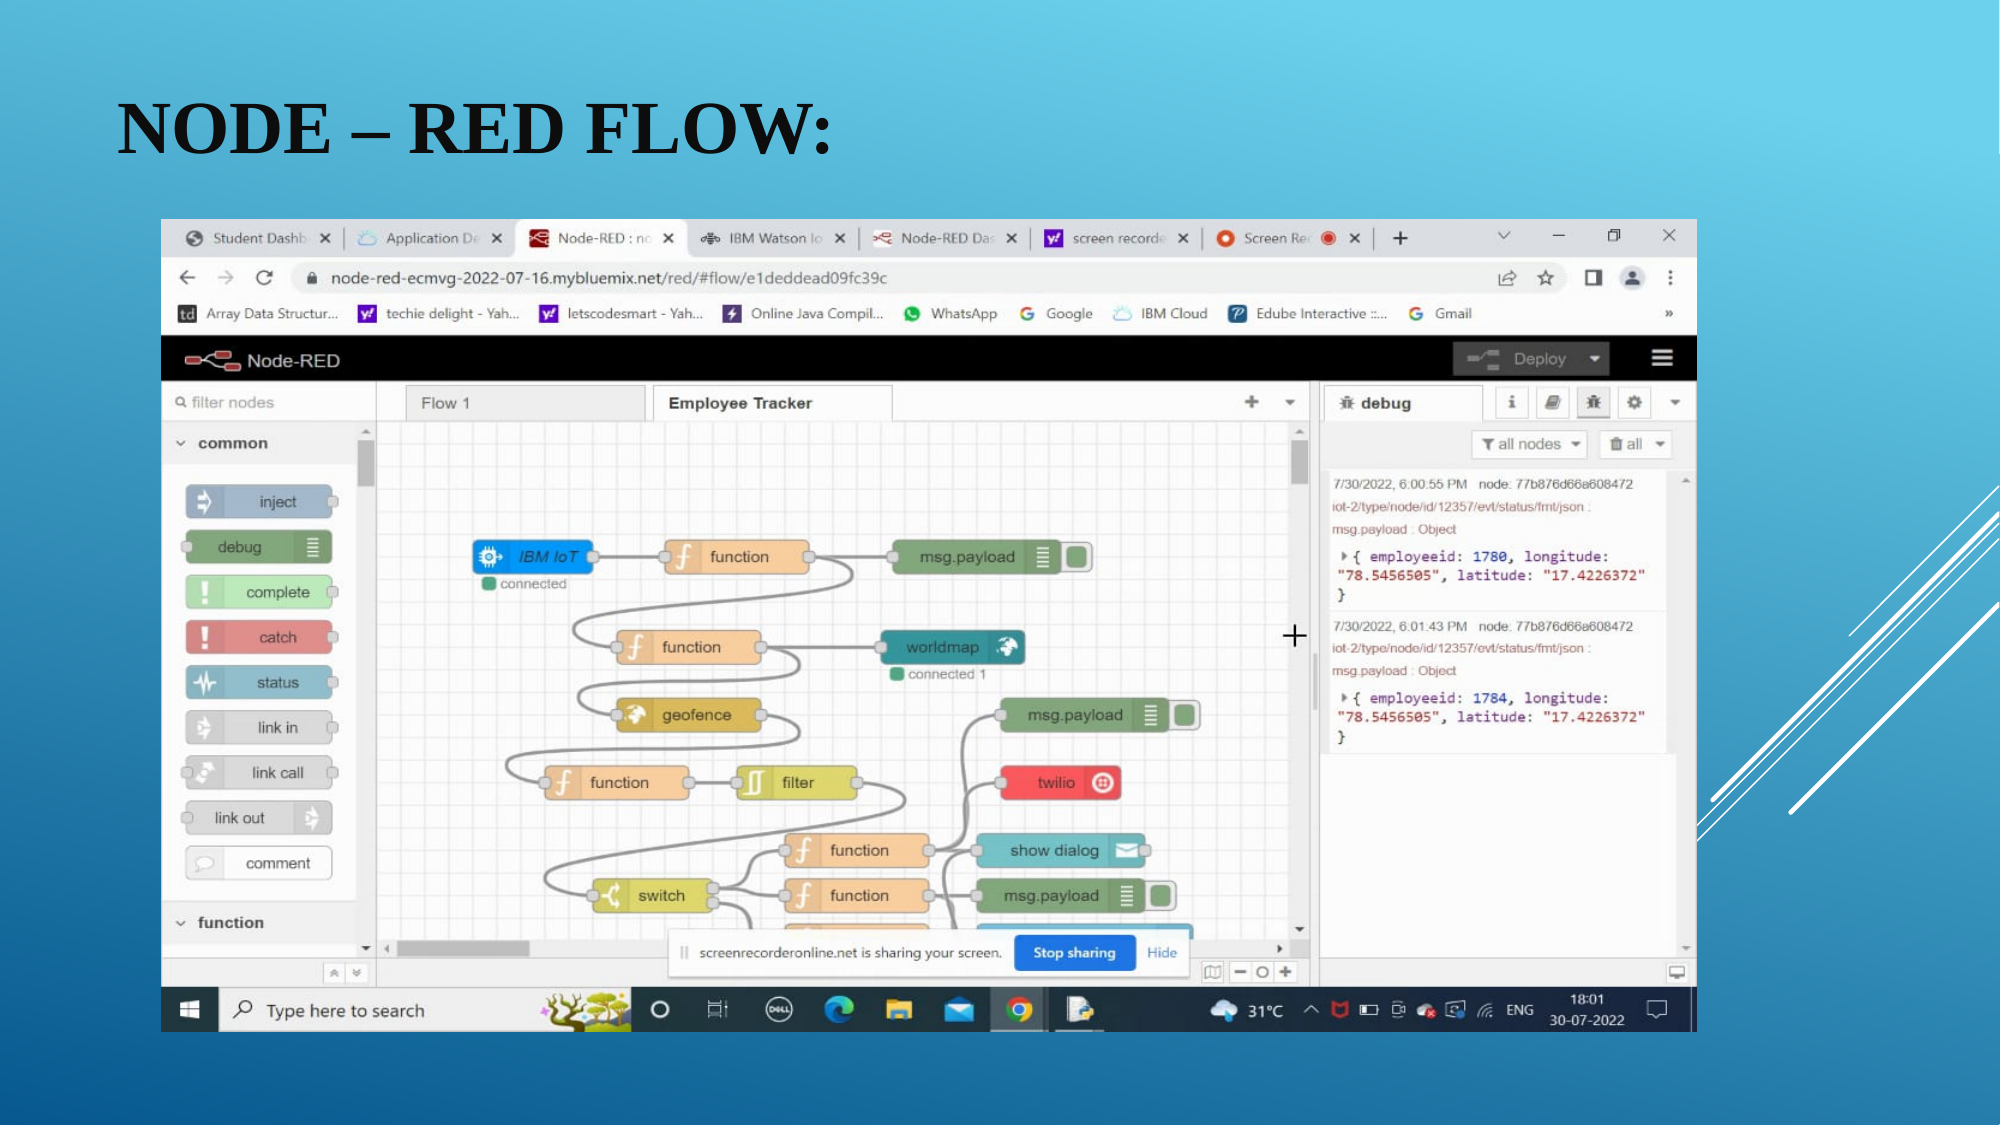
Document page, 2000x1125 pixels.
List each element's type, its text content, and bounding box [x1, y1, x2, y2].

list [160, 219, 1697, 1032]
title NODE – RED FLOW: [101, 0, 1502, 248]
